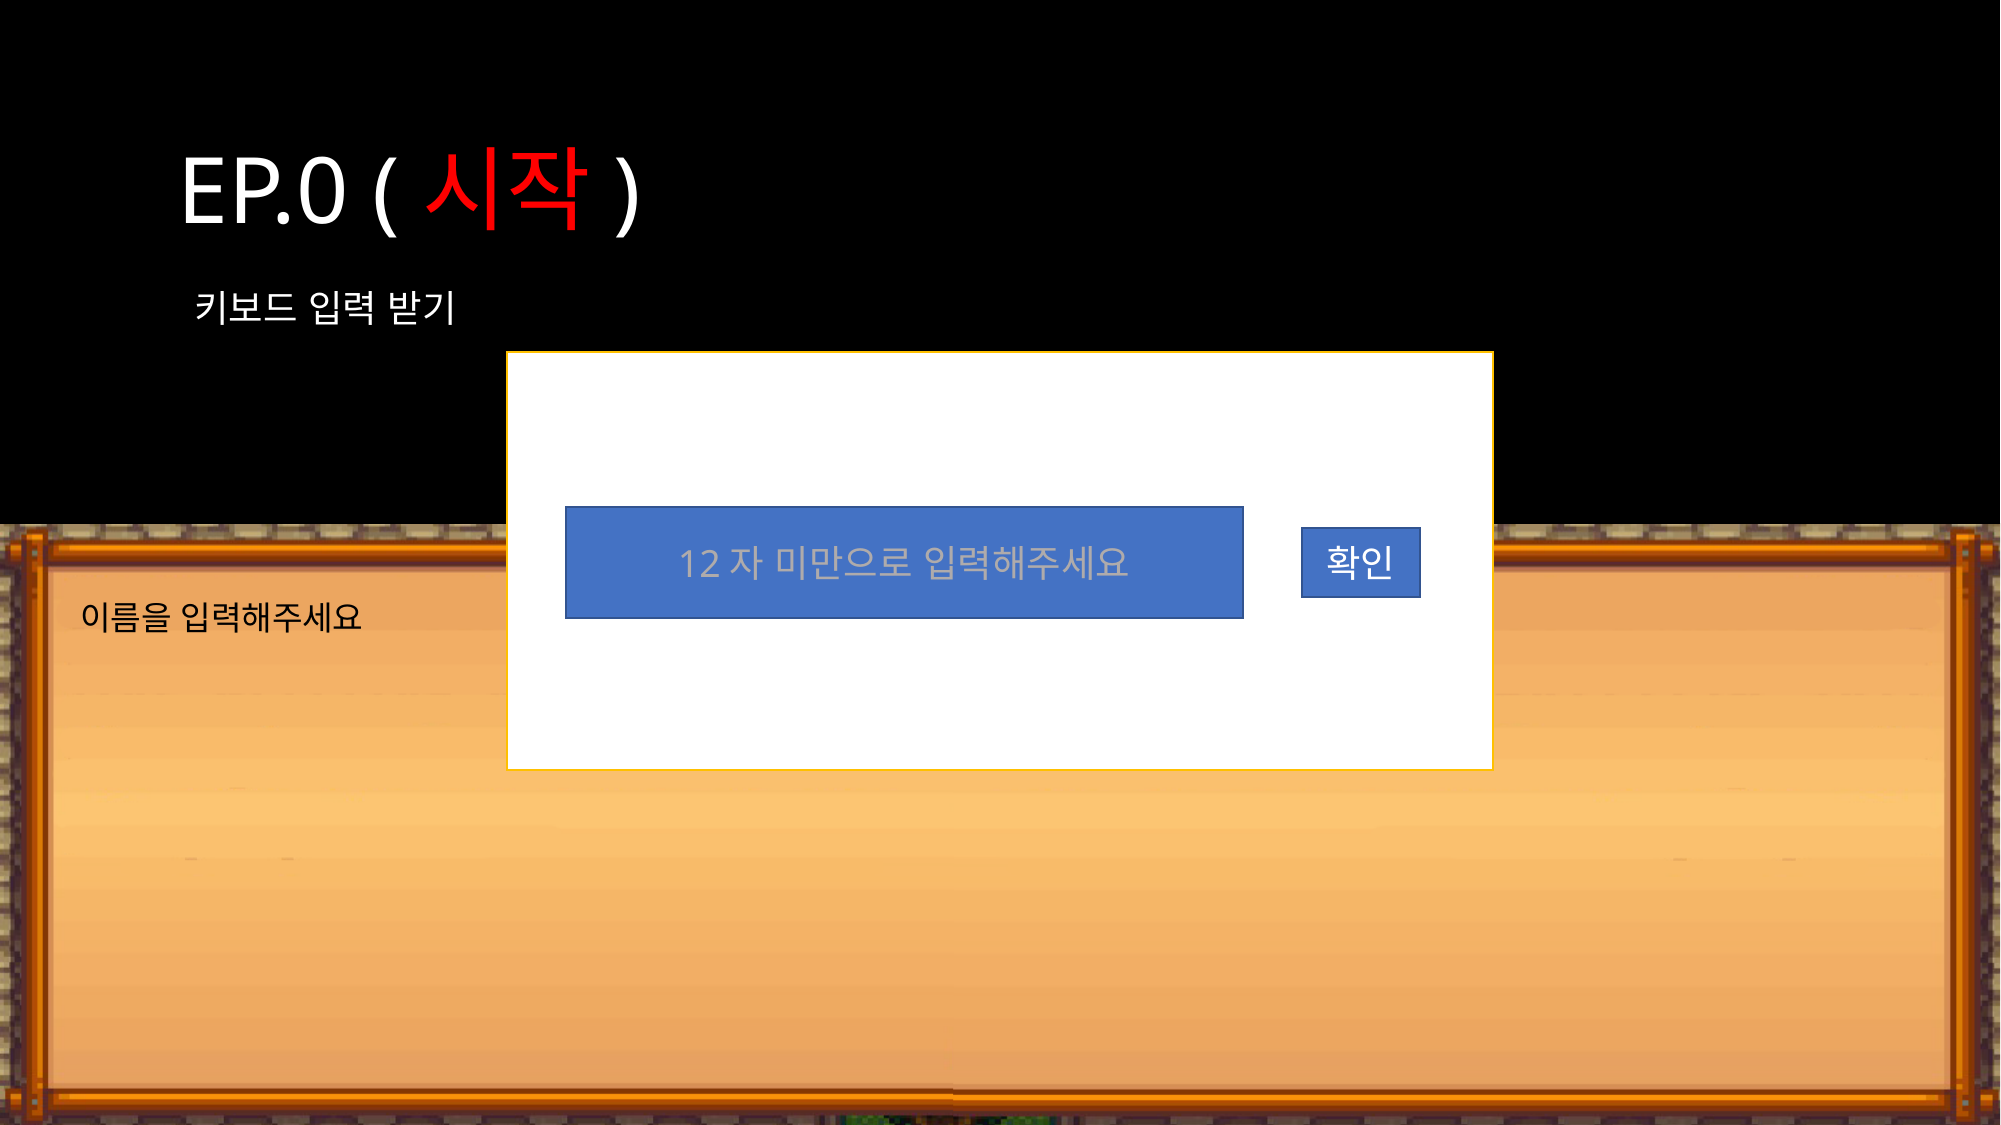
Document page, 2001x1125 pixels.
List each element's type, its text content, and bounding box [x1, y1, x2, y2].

text_box 키보드 입력 받기 [162, 303, 489, 337]
text_box 12자 미만으로 입력해주세요 [565, 506, 1244, 619]
title EP.0 (시작) [162, 84, 1888, 303]
text_box [506, 351, 1494, 771]
text_box [0, 0, 2000, 524]
picture [0, 523, 2001, 1125]
text_box 확인 [1301, 527, 1421, 598]
list 이름을 입력해주세요 [65, 594, 1942, 1084]
